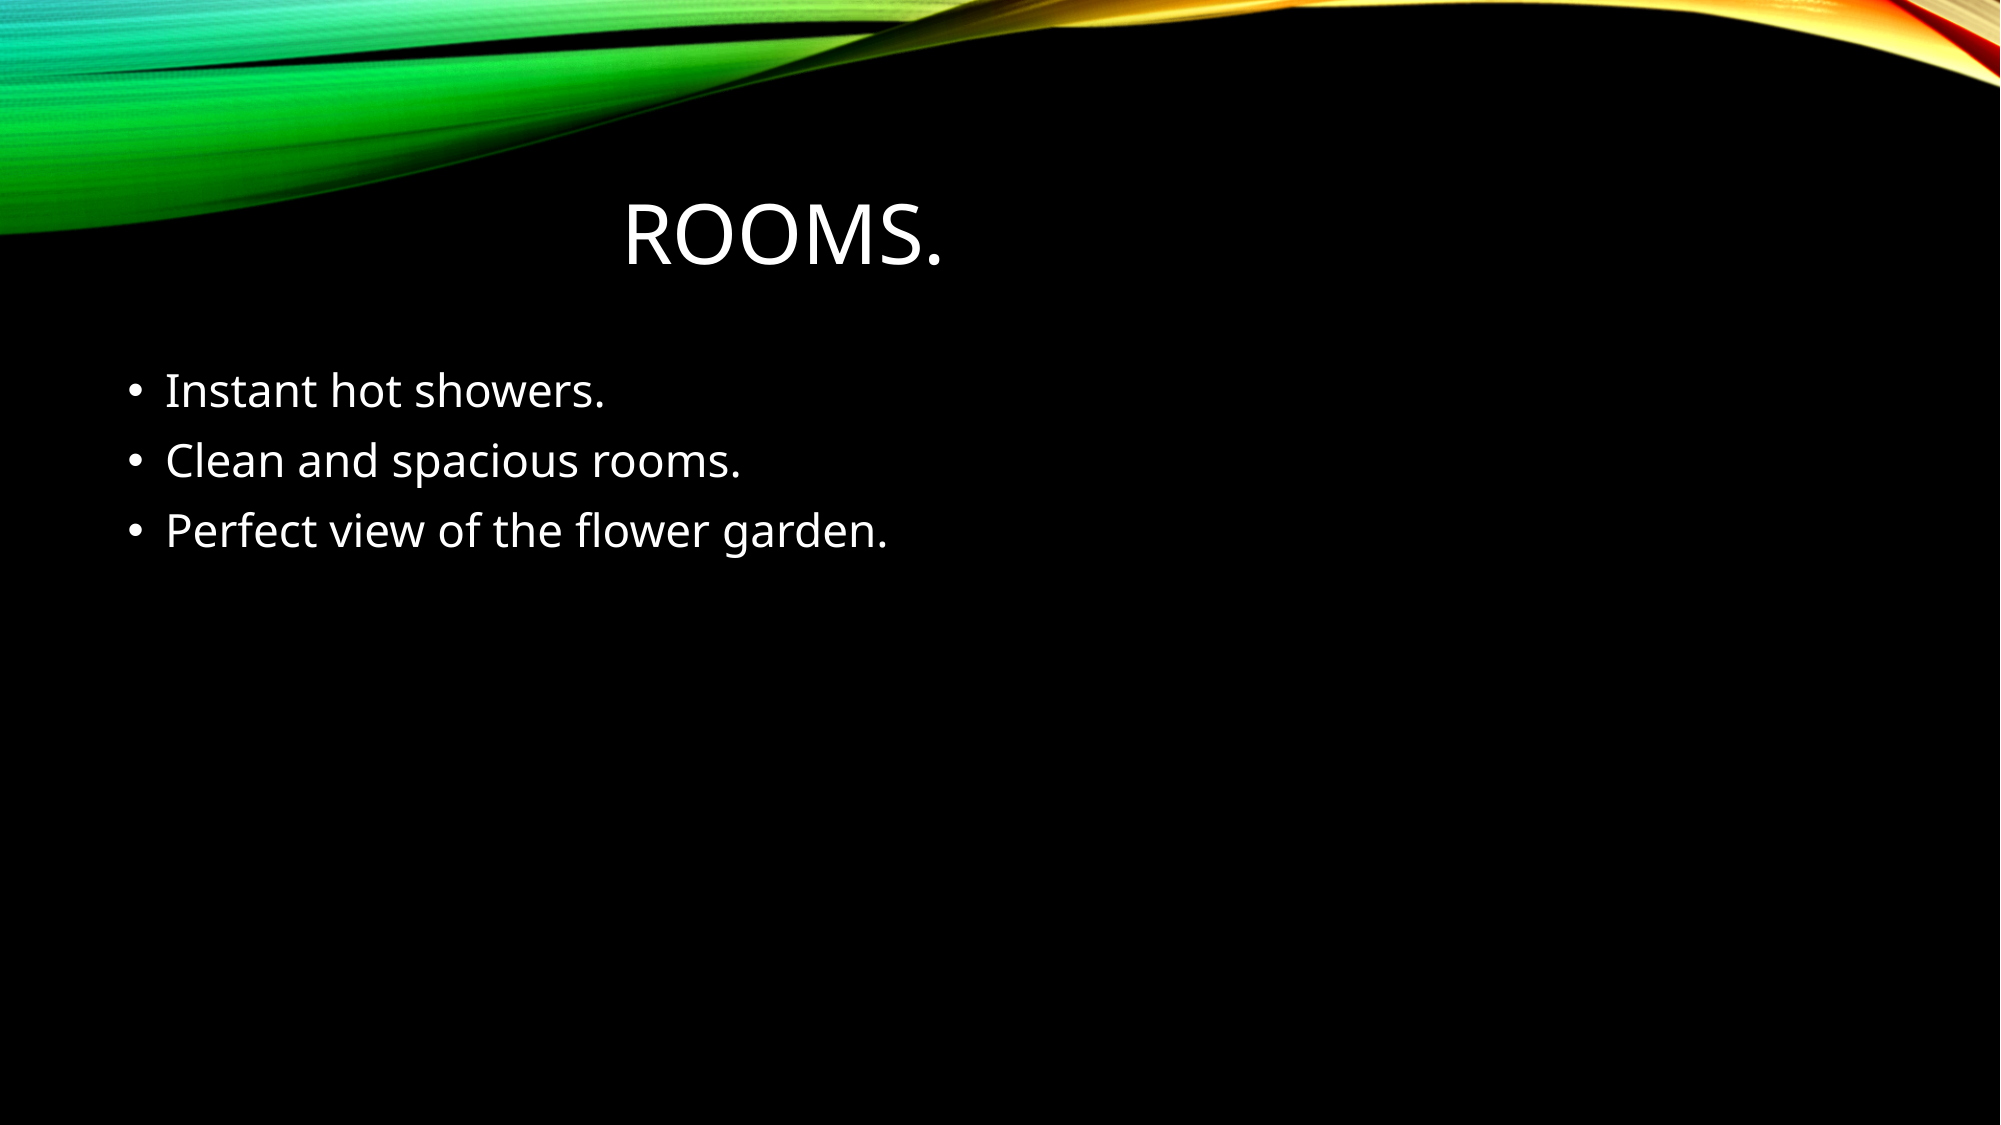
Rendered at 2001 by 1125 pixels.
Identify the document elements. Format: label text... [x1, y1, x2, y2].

picture [0, 0, 2000, 237]
title Rooms. [273, 132, 1686, 345]
list Instant hot showers. Clean and spacious rooms. Perfect view of the flower garden. [112, 360, 1888, 1021]
